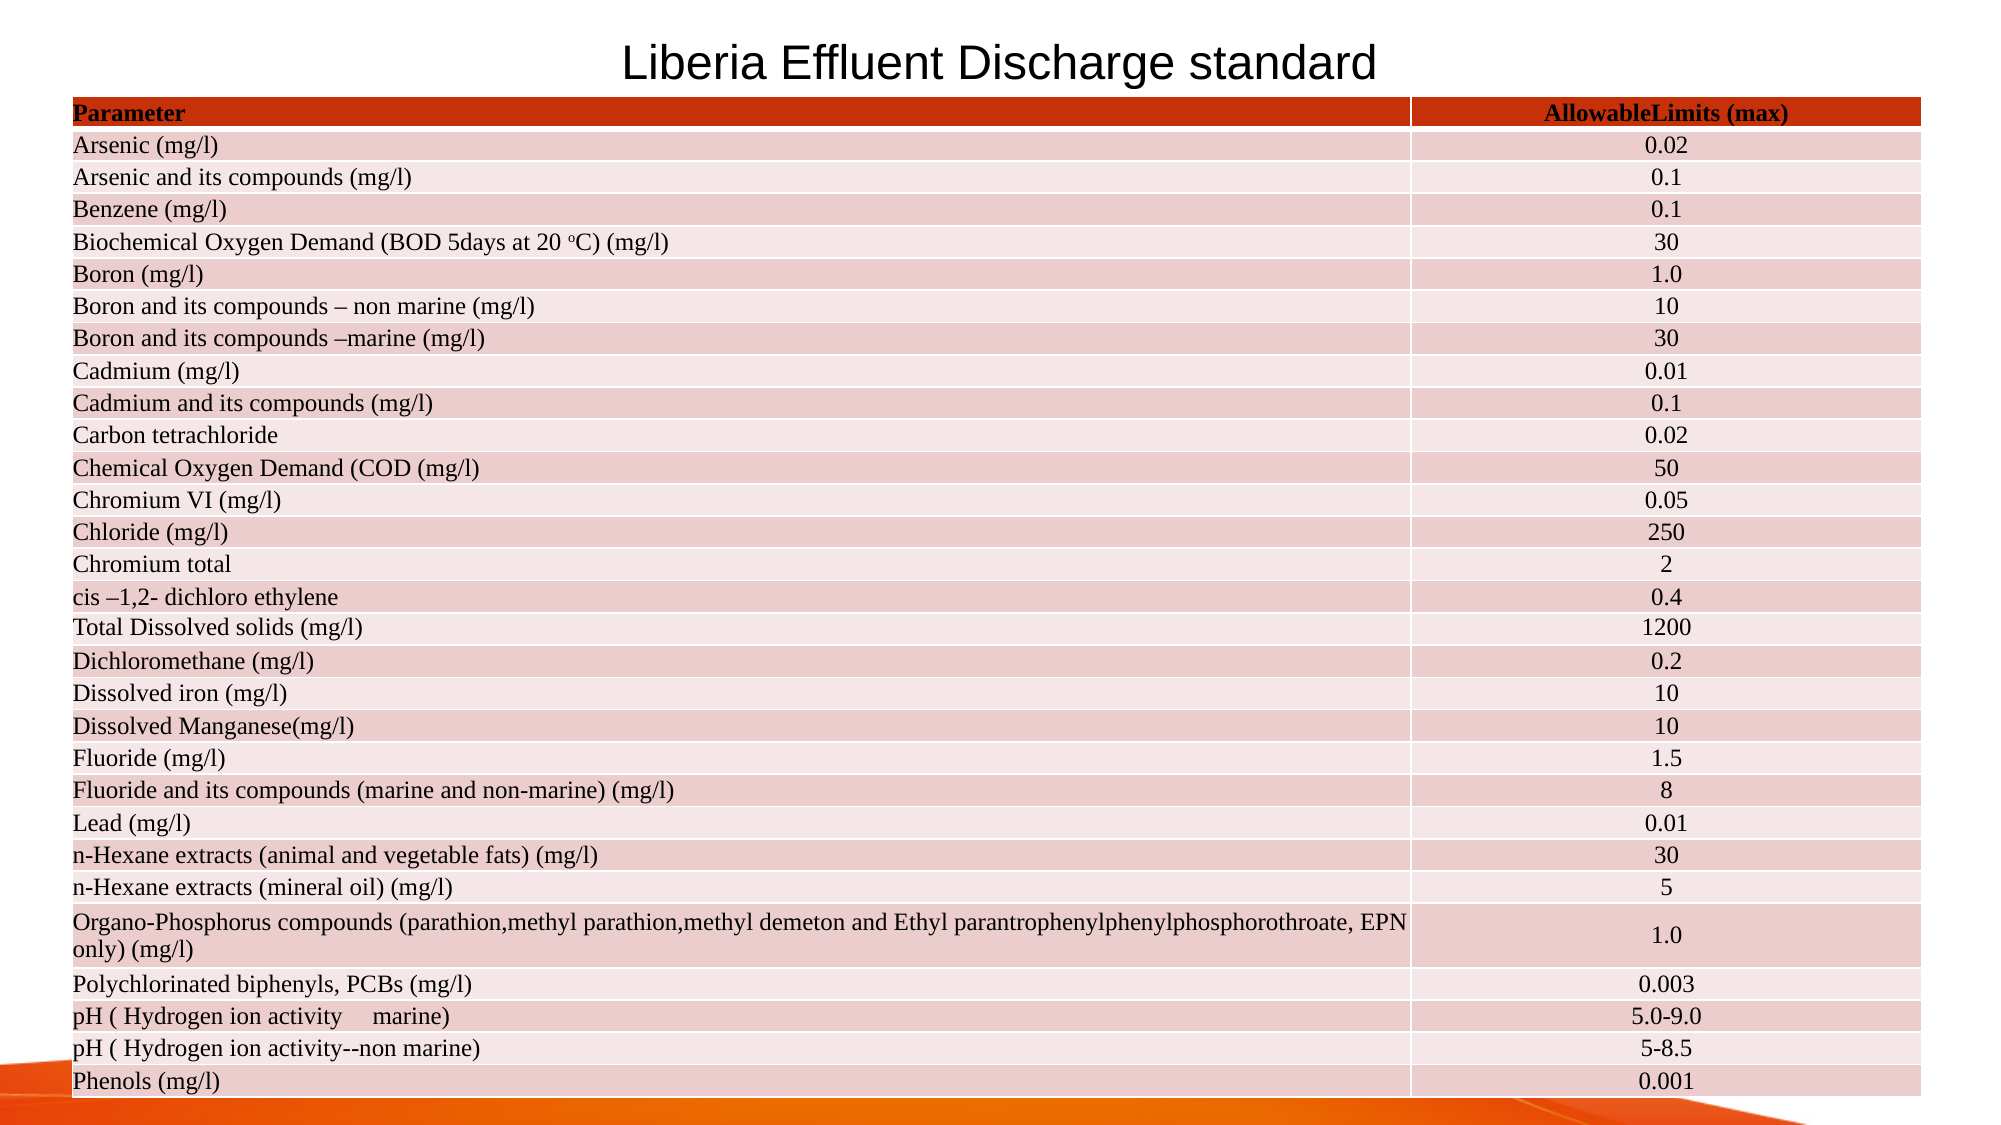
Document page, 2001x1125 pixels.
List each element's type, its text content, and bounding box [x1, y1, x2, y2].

table_cell Benzene (mg/l) [73, 194, 1410, 225]
table_cell 8 [1412, 775, 1921, 806]
table_header Parameter [73, 97, 1410, 126]
title Liberia Effluent Discharge standard [137, 22, 1863, 96]
picture [0, 0, 2000, 1125]
table_cell 0.02 [1412, 132, 1921, 160]
table_cell 50 [1412, 452, 1921, 483]
table_cell 0.2 [1412, 646, 1921, 677]
table_cell pH ( Hydrogen ion activity marine) [73, 1001, 1410, 1031]
table_cell Organo-Phosphorus compounds (parathion,methyl parathion,methyl demeton and Ethyl parantrophenylphenylphosphorothroate, EPN only) (mg/l) [73, 904, 1410, 967]
table_cell 30 [1412, 323, 1921, 354]
table_cell Chloride (mg/l) [73, 517, 1410, 547]
table_cell 0.1 [1412, 162, 1921, 192]
table_cell 5 [1412, 872, 1921, 902]
table_cell 10 [1412, 678, 1921, 709]
table_header AllowableLimits (max) [1412, 97, 1921, 126]
table_cell Fluoride (mg/l) [73, 743, 1410, 773]
table_cell 0.1 [1412, 194, 1921, 225]
table_cell Arsenic (mg/l) [73, 132, 1410, 160]
table_cell Boron and its compounds – non marine (mg/l) [73, 291, 1410, 322]
table_cell Cadmium (mg/l) [73, 356, 1410, 386]
table_cell pH ( Hydrogen ion activity--non marine) [73, 1033, 1410, 1064]
table_cell 10 [1412, 291, 1921, 322]
table_cell n-Hexane extracts (animal and vegetable fats) (mg/l) [73, 840, 1410, 870]
table_cell Carbon tetrachloride [73, 420, 1410, 451]
table_cell 2 [1412, 549, 1921, 580]
table_cell 0.001 [1412, 1065, 1921, 1096]
table_cell Chromium VI (mg/l) [73, 485, 1410, 515]
table_cell 0.1 [1412, 388, 1921, 418]
table_cell 1.5 [1412, 743, 1921, 773]
table_cell n-Hexane extracts (mineral oil) (mg/l) [73, 872, 1410, 902]
table_cell Lead (mg/l) [73, 807, 1410, 838]
table_cell Chemical Oxygen Demand (COD (mg/l) [73, 452, 1410, 483]
table_cell 1.0 [1412, 259, 1921, 289]
table_cell 0.4 [1412, 581, 1921, 612]
table_cell 250 [1412, 517, 1921, 547]
table_cell 0.02 [1412, 420, 1921, 451]
table_cell 5-8.5 [1412, 1033, 1921, 1064]
table_cell Arsenic and its compounds (mg/l) [73, 162, 1410, 192]
table_cell 5.0-9.0 [1412, 1001, 1921, 1031]
table_cell 10 [1412, 710, 1921, 741]
table_cell Dissolved iron (mg/l) [73, 678, 1410, 709]
table_cell 0.003 [1412, 969, 1921, 999]
table_cell 30 [1412, 840, 1921, 870]
table_cell 1.0 [1412, 904, 1921, 967]
table_cell cis –1,2- dichloro ethylene [73, 581, 1410, 612]
table_cell Boron (mg/l) [73, 259, 1410, 289]
table_cell Boron and its compounds –marine (mg/l) [73, 323, 1410, 354]
table_cell Fluoride and its compounds (marine and non-marine) (mg/l) [73, 775, 1410, 806]
table_cell Dichloromethane (mg/l) [73, 646, 1410, 677]
table_cell Dissolved Manganese(mg/l) [73, 710, 1410, 741]
table_cell 0.01 [1412, 807, 1921, 838]
table_cell 0.01 [1412, 356, 1921, 386]
table_cell Polychlorinated biphenyls, PCBs (mg/l) [73, 969, 1410, 999]
table_cell Biochemical Oxygen Demand (BOD 5days at 20 oC) (mg/l) [73, 227, 1410, 257]
table_cell 1200 [1412, 614, 1921, 644]
table_cell Total Dissolved solids (mg/l) [73, 614, 1410, 644]
table_cell Chromium total [73, 549, 1410, 580]
table_cell 30 [1412, 227, 1921, 257]
table_cell Cadmium and its compounds (mg/l) [73, 388, 1410, 418]
table_cell 0.05 [1412, 485, 1921, 515]
table_cell Phenols (mg/l) [73, 1065, 1410, 1096]
